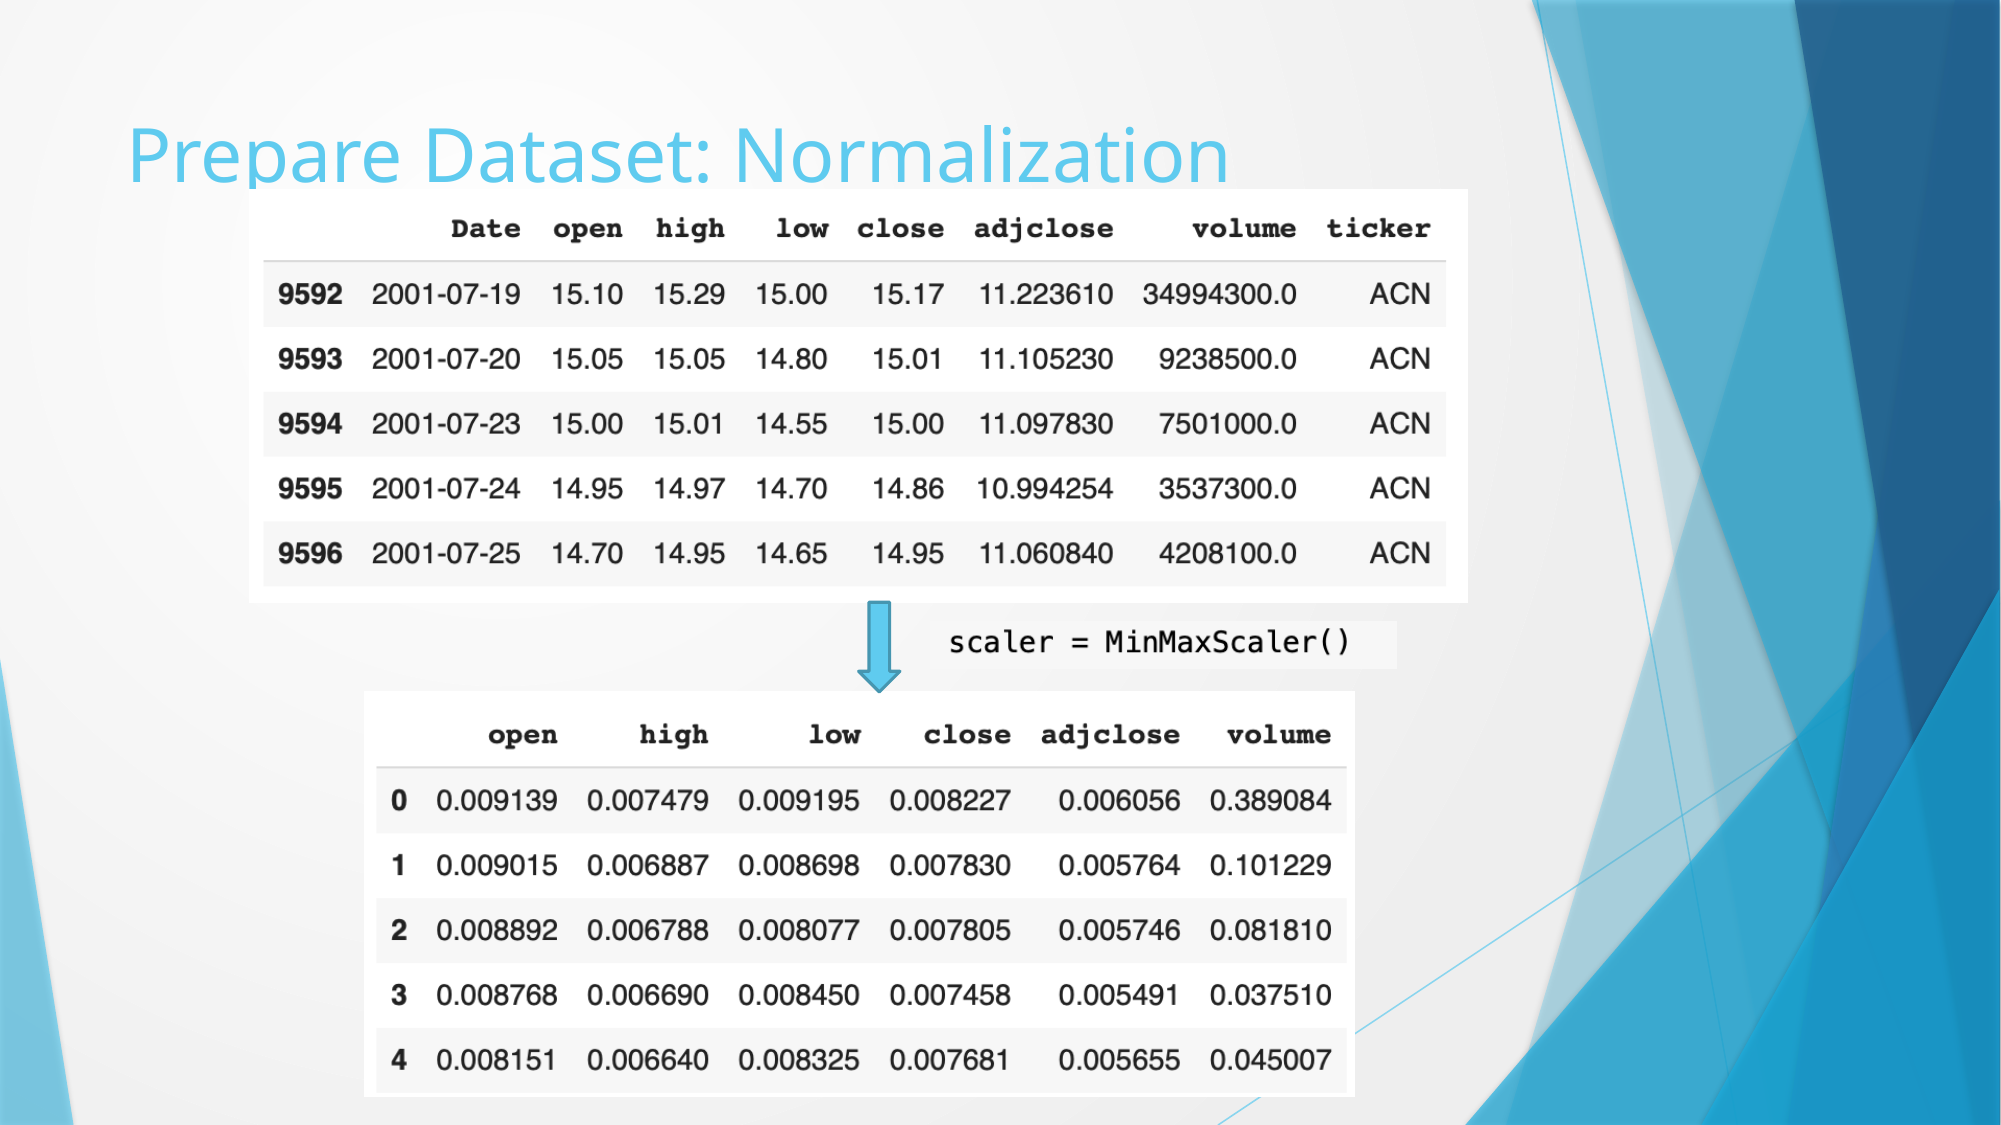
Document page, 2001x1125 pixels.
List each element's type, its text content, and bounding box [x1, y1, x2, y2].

text_box [857, 610, 902, 690]
picture [929, 620, 1398, 670]
title Prepare Dataset: Normalization [111, 99, 1522, 317]
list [364, 691, 1355, 1097]
picture [248, 189, 1469, 603]
